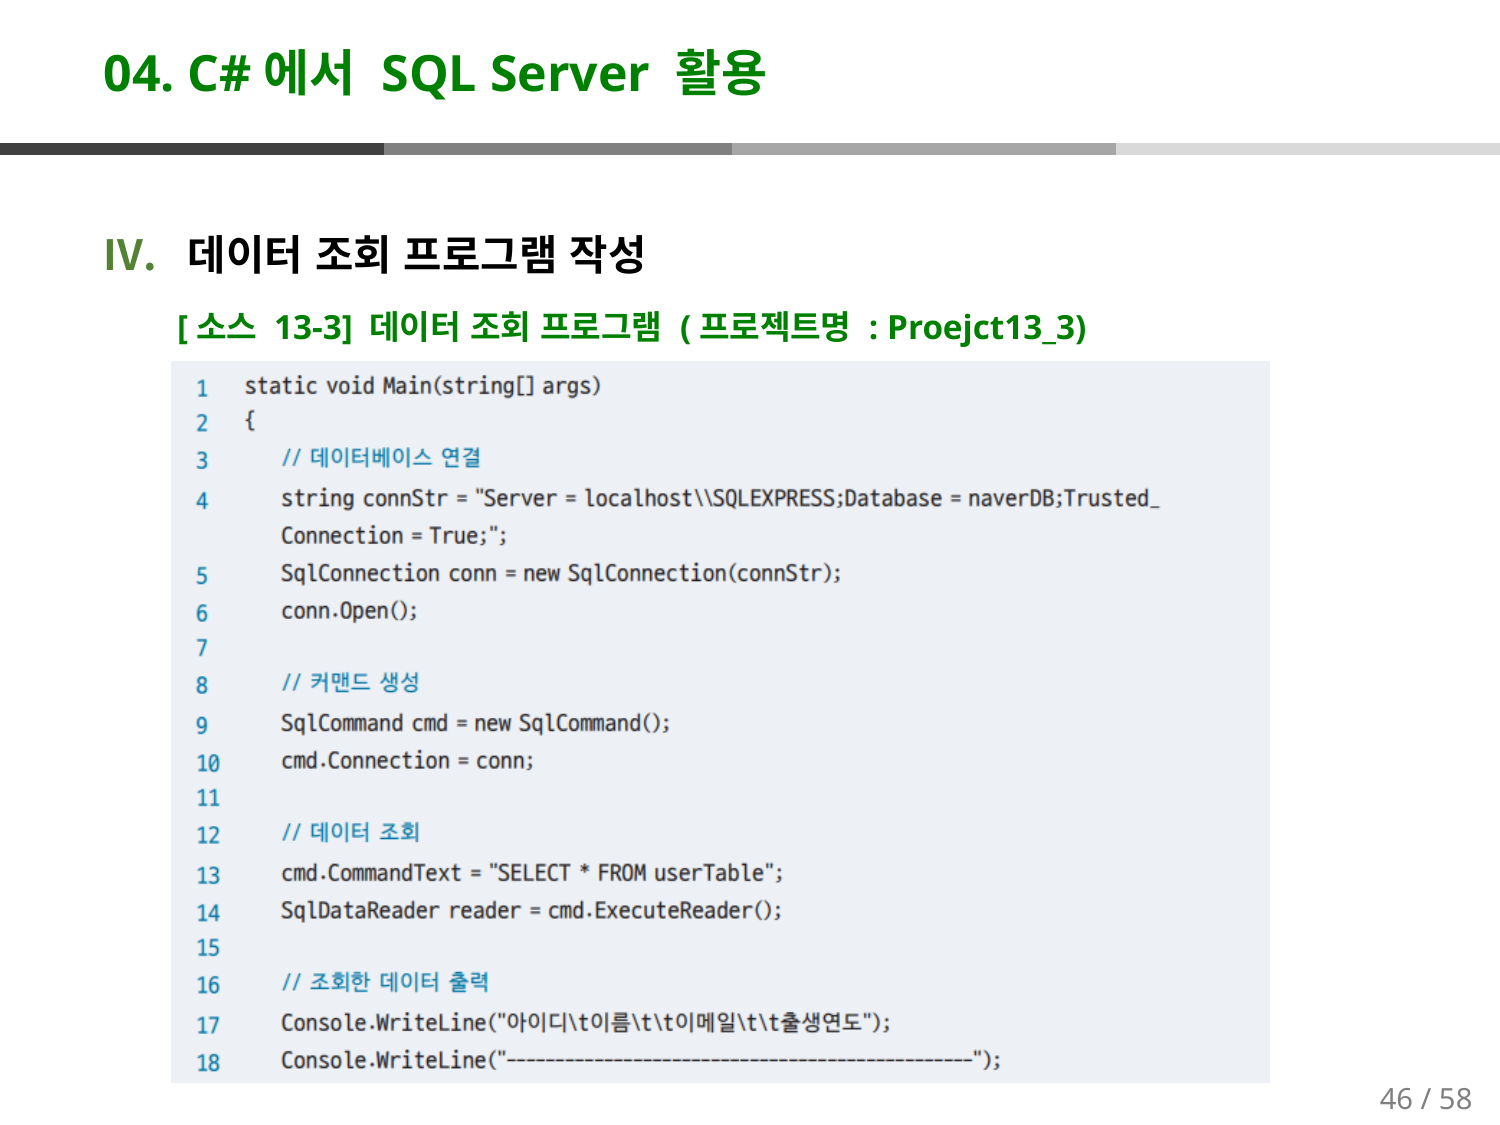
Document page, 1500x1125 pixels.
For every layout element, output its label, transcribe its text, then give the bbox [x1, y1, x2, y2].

title 04. C#에서 SQL Server 활용 [88, 30, 1400, 121]
picture [171, 361, 1270, 1083]
list 데이터 조회 프로그램 작성 [소스 13-3] 데이터 조회 프로그램 (프로젝트명 : Proejct13_3) [88, 196, 1424, 1125]
